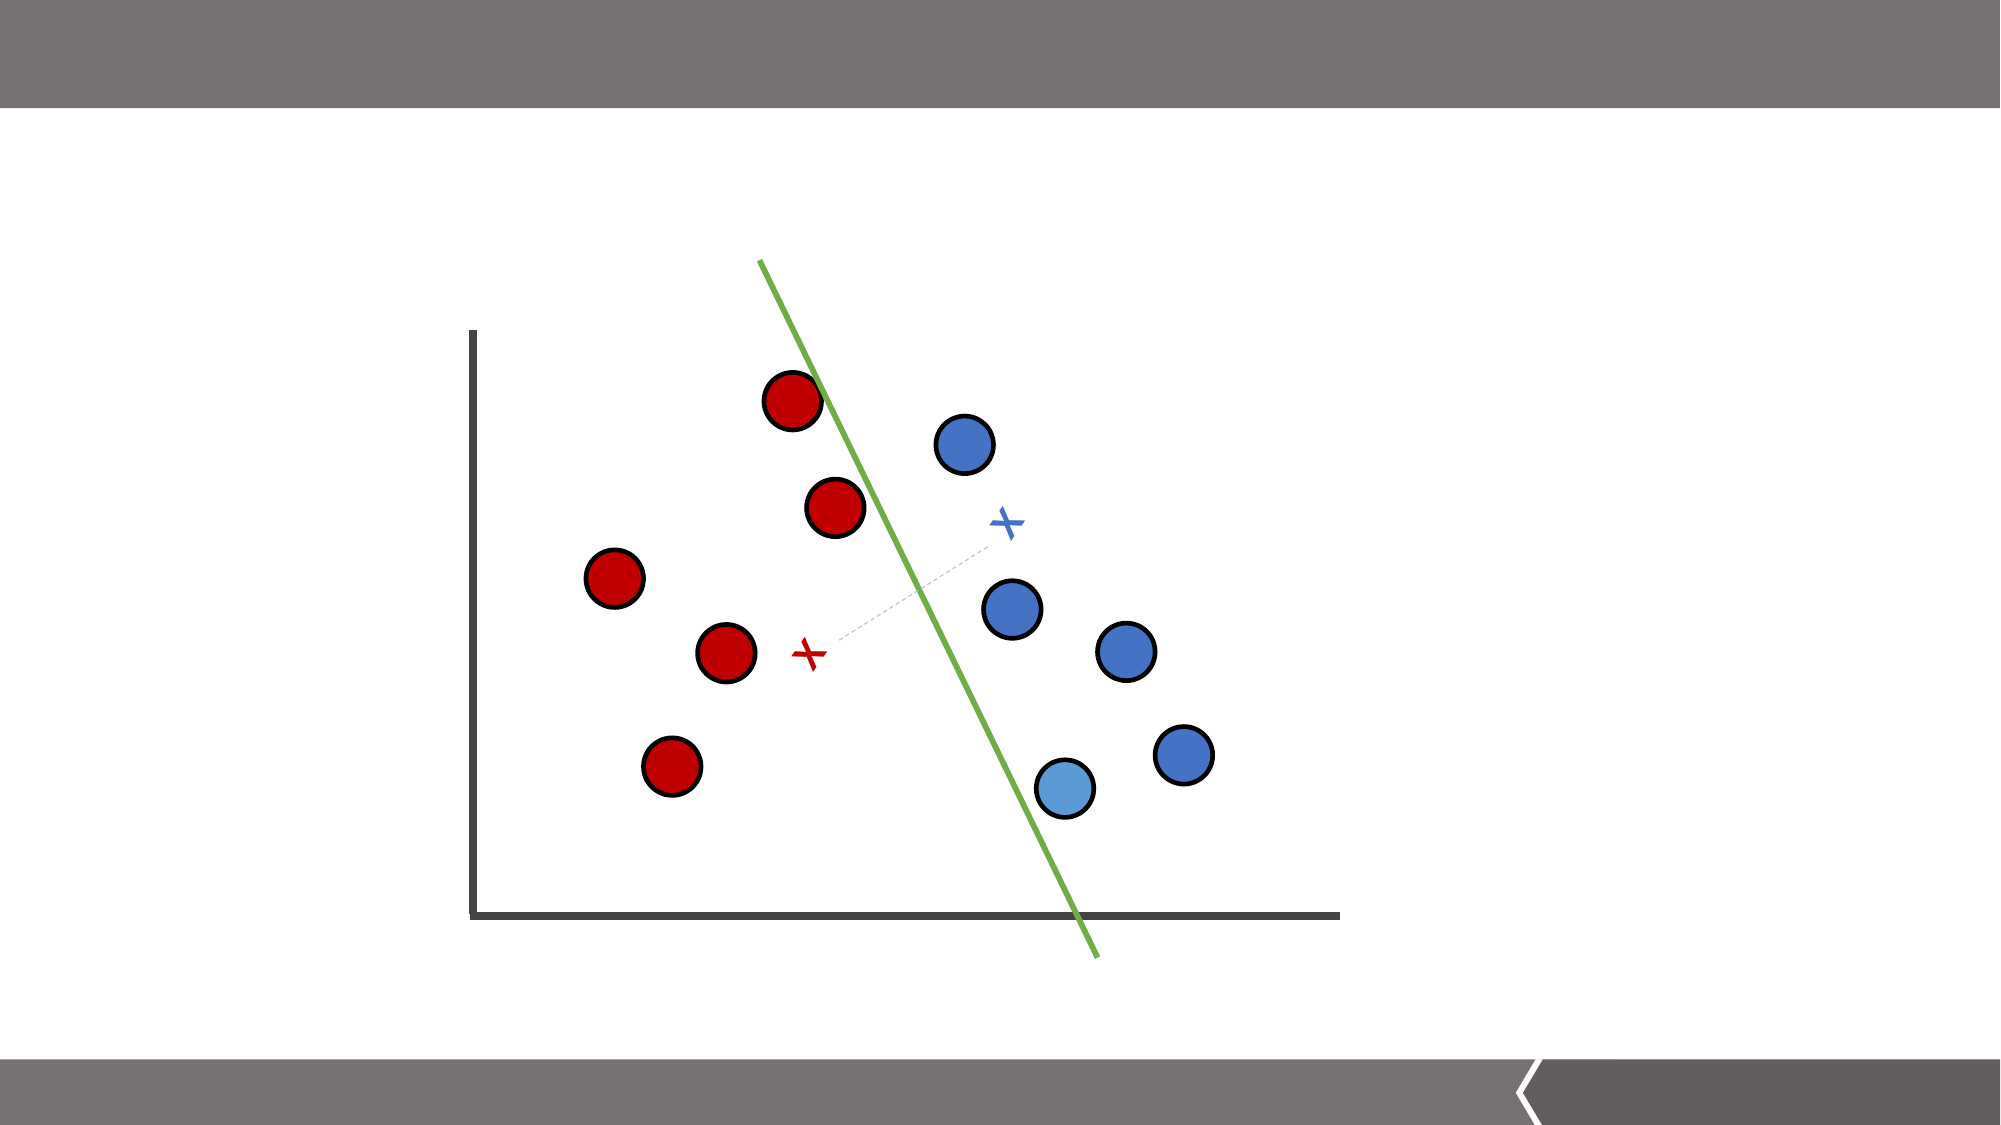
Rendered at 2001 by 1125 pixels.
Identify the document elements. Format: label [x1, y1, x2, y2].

text_box [1098, 330, 1341, 916]
text_box [759, 260, 1098, 958]
text_box [470, 330, 759, 916]
